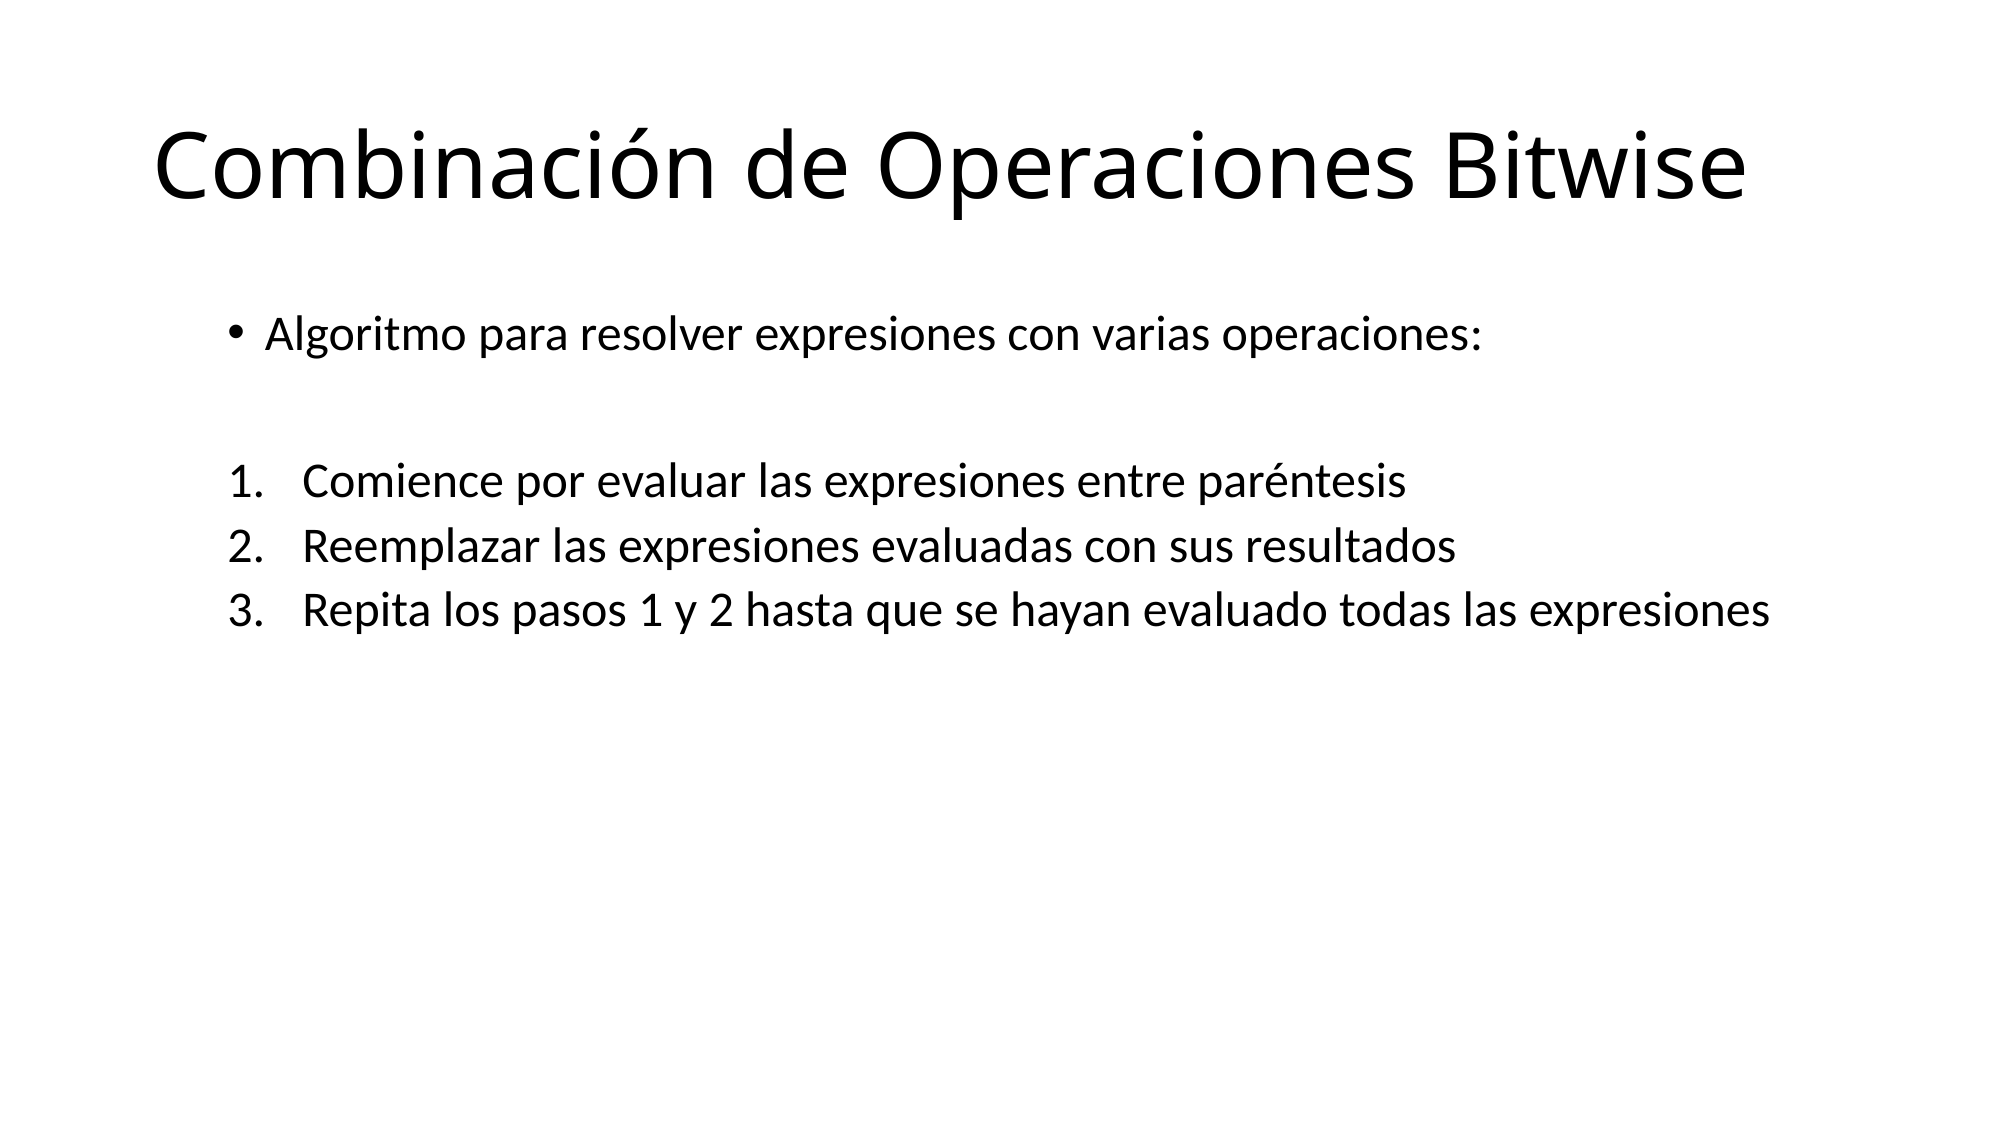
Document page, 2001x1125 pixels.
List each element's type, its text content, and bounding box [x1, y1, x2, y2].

list Algoritmo para resolver expresiones con varias operaciones: Comience por evaluar las expresiones entre paréntesis Reemplazar las expresiones evaluadas con sus resultados Repita los pasos 1 y 2 hasta que se hayan evaluado todas las expresiones [137, 299, 1905, 1014]
text_box [1096, 33, 1957, 748]
title Combinación de Operaciones Bitwise [137, 59, 1096, 278]
